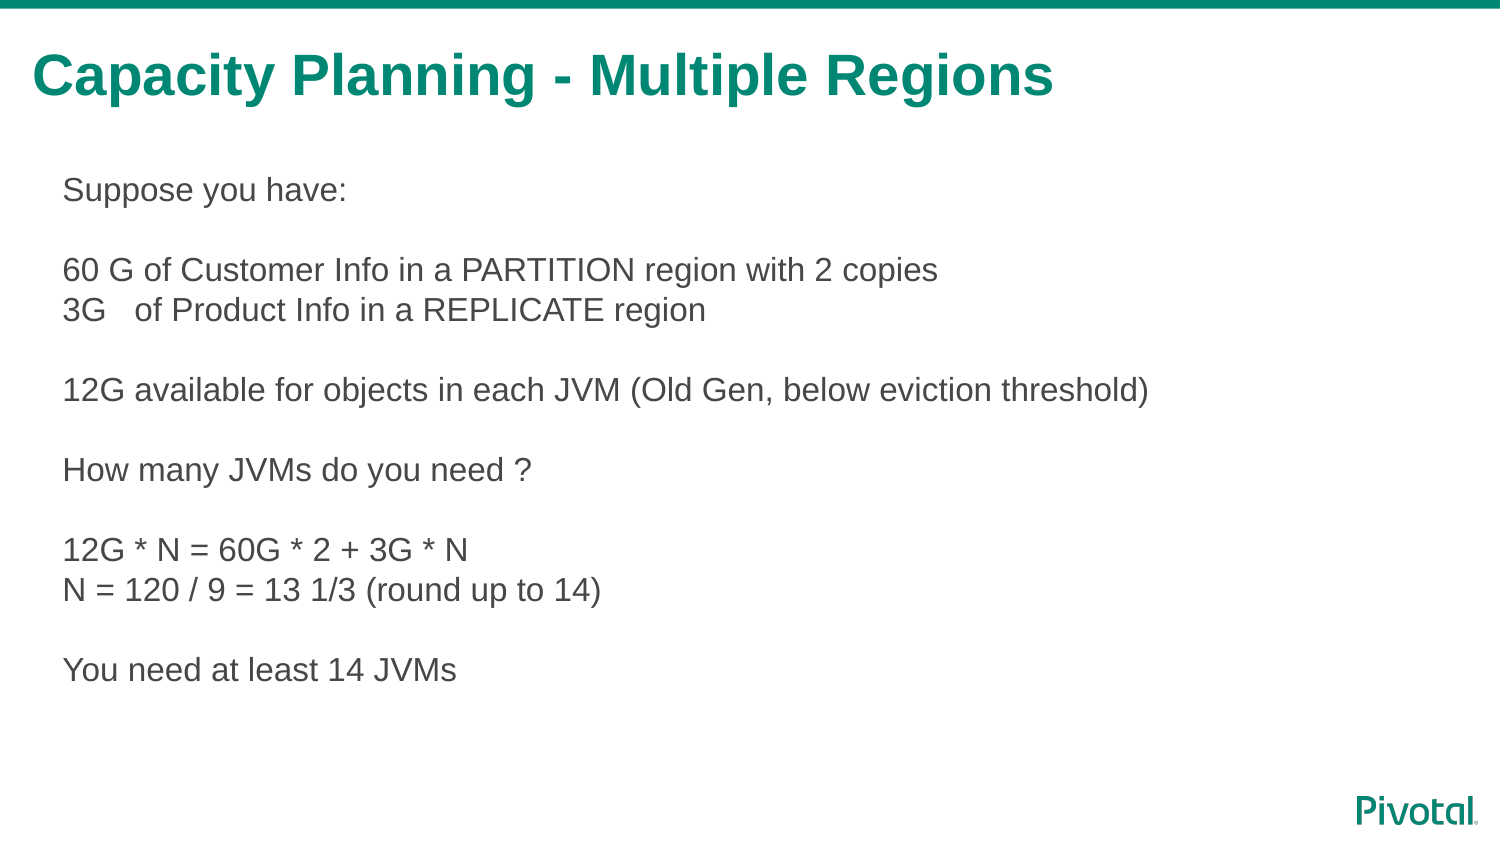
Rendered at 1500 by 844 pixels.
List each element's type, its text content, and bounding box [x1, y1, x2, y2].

picture [1357, 796, 1478, 825]
title Capacity Planning - Multiple Regions [17, 27, 1500, 117]
list Suppose you have: 60 G of Customer Info in a PARTITION region with 2 copies 3G of Product Info in a REPLICATE region 12G available for objects in each JVM (Old Gen, below eviction threshold) How many JVMs do you need ? 12G * N = 60G * 2 + 3G * N N = 120 / 9 = 13 1/3 (round up to 14) You need at least 14 JVMs [47, 153, 1417, 764]
